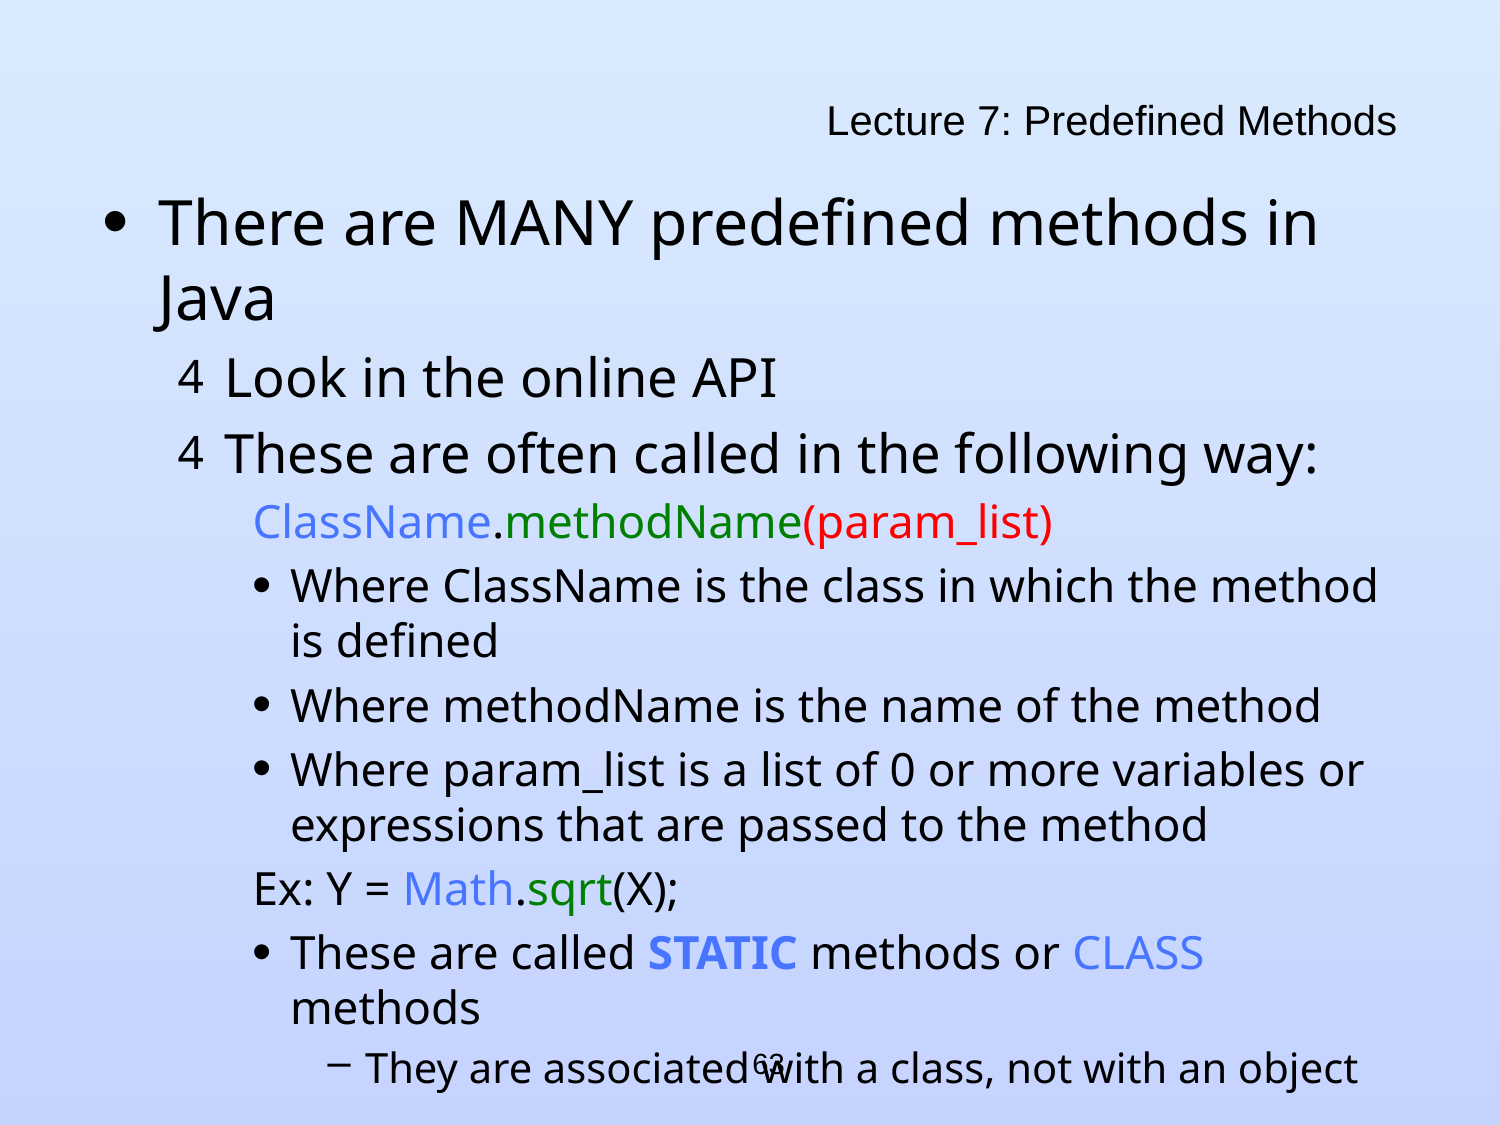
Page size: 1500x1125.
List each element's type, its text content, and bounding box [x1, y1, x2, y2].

title Lecture 7: Predefined Methods [87, 99, 1413, 150]
slide_number 63 [612, 1024, 926, 1101]
list There are MANY predefined methods in Java Look in the online API These are often called in the following way: ClassName.methodName(param_list) Where ClassName is the class in which the method is defined Where methodName is the name of the method Where param_list is a list of 0 or more variables or expressions that are passed to the method Ex: Y = Math.sqrt(X); These are called STATIC methods or CLASS methods They are associated with a class, not with an object [87, 174, 1413, 1000]
